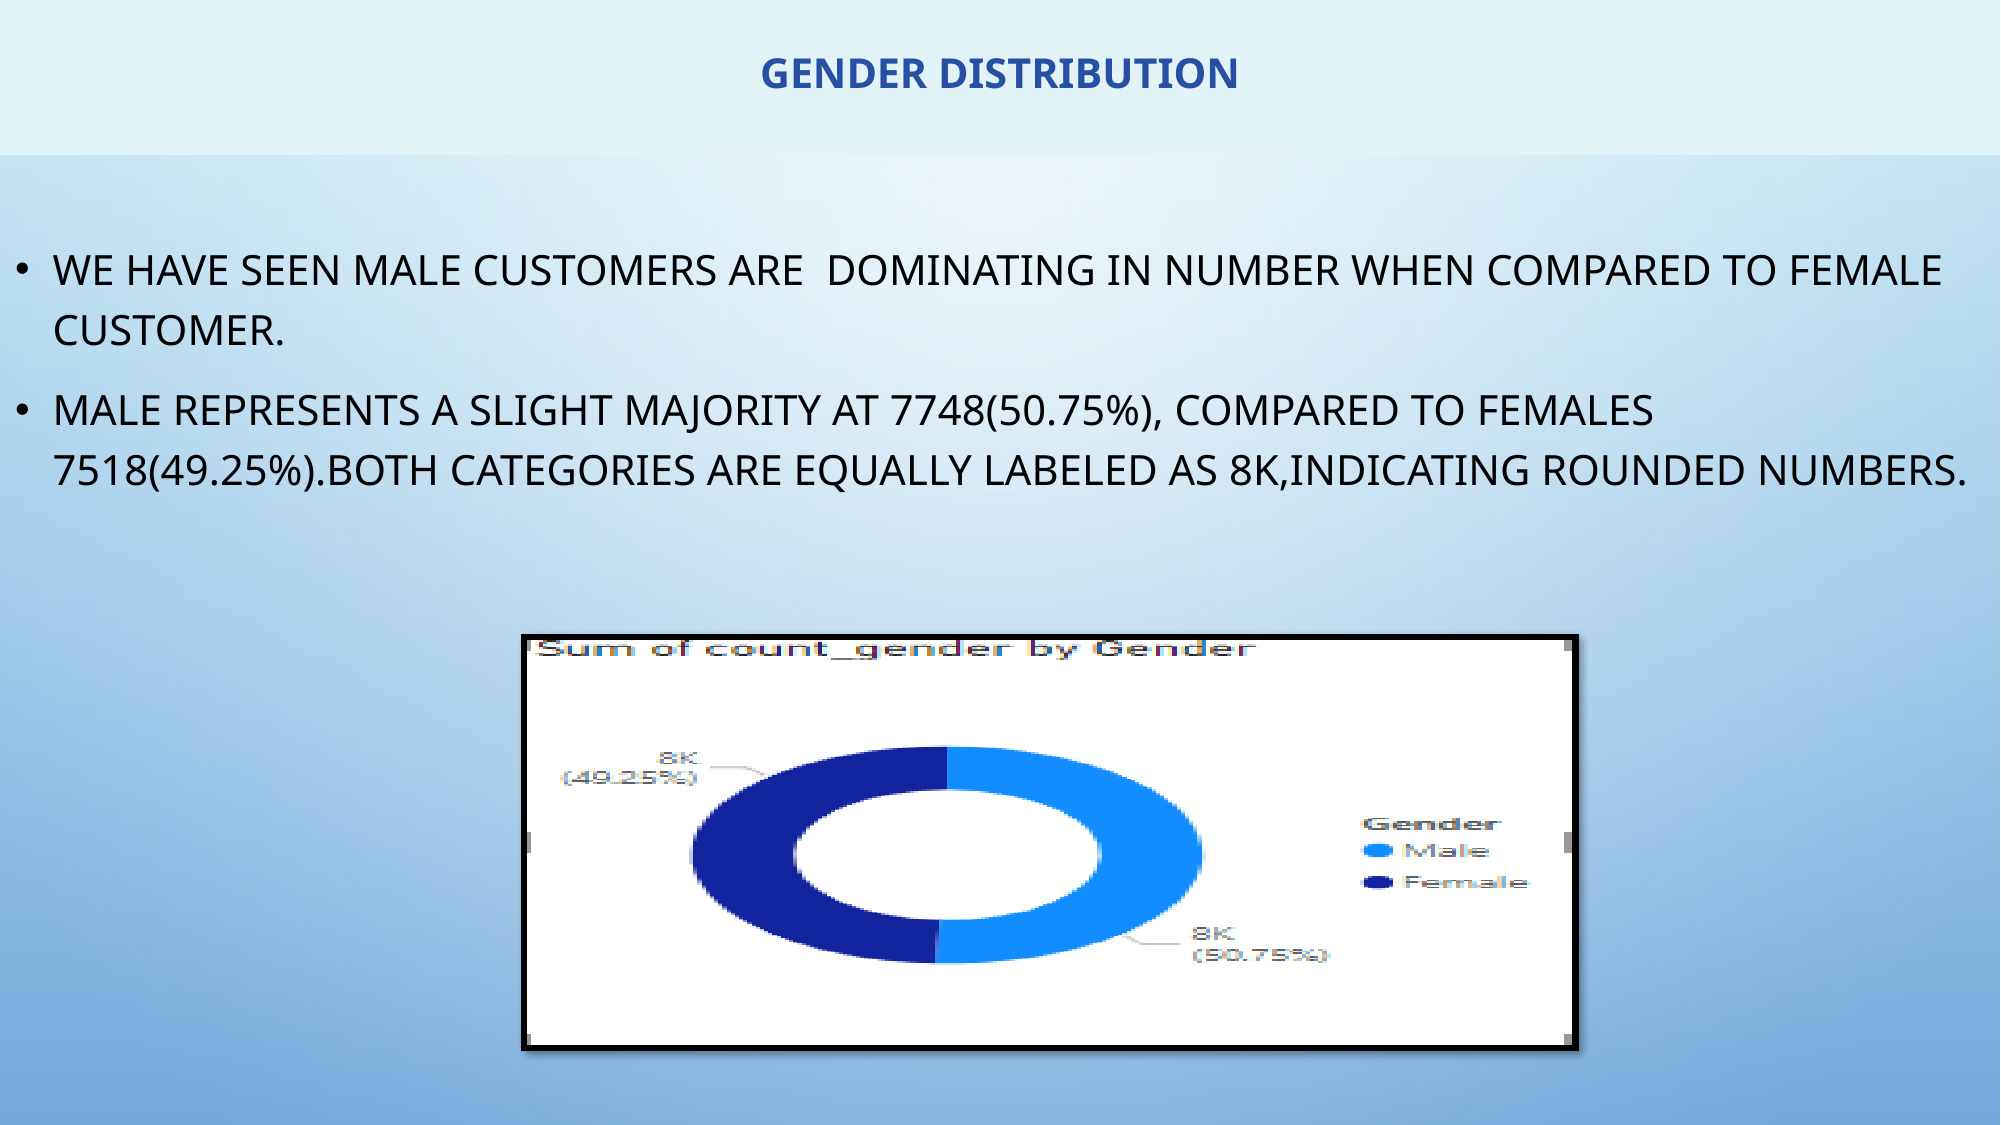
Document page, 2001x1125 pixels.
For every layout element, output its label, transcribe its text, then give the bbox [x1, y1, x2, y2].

picture [527, 639, 1573, 1046]
title Gender Distribution [0, 0, 2000, 155]
list We have seen male customers are dominating in number when compared to female customer. Male represents a slight majority at 7748(50.75%), compared to females 7518(49.25%).Both categories are equally labeled as 8K,indicating rounded numbers. [0, 155, 2000, 1125]
